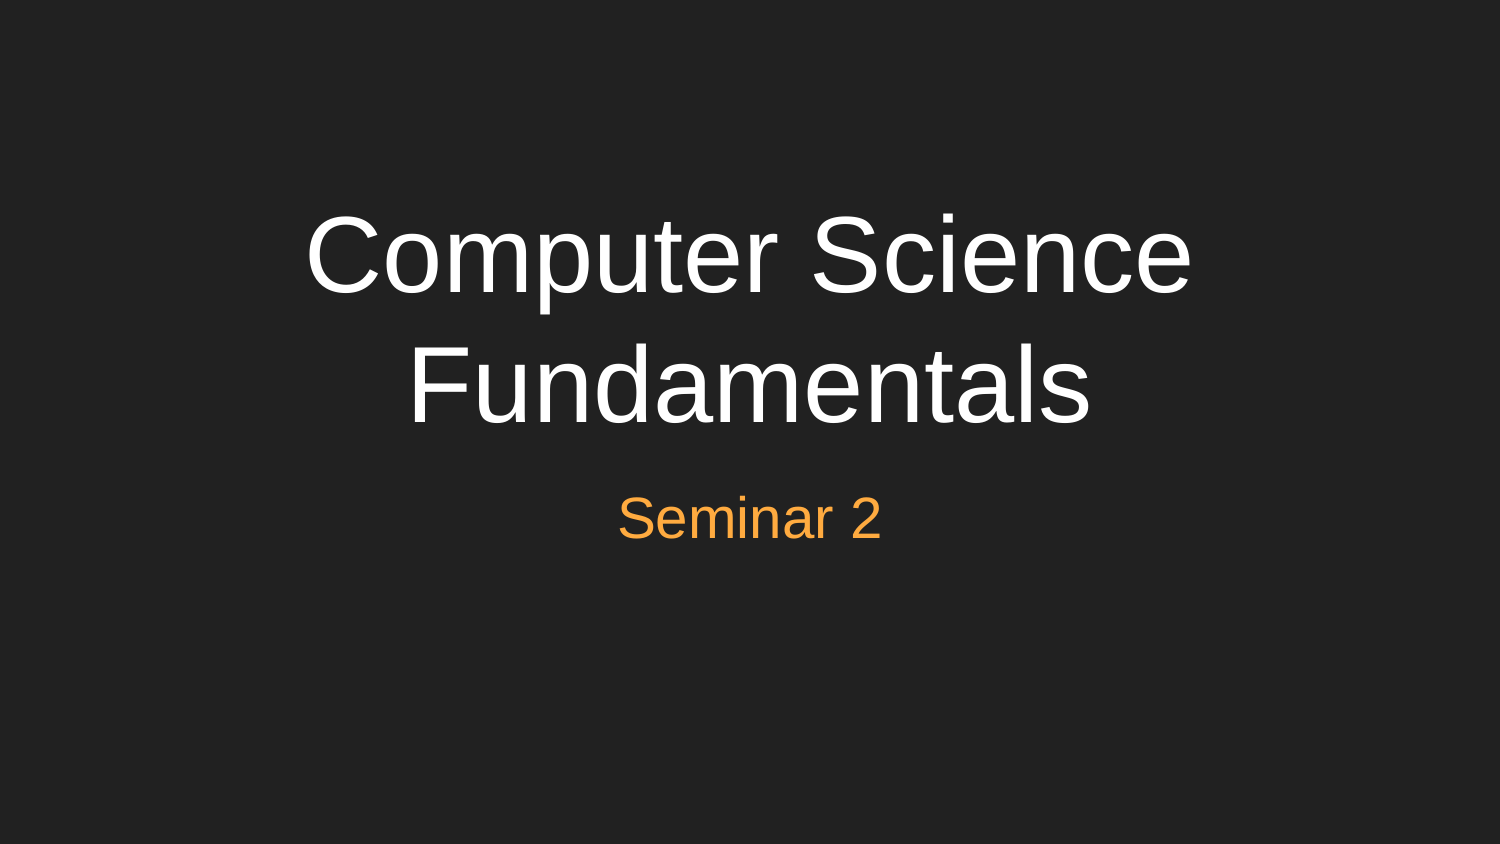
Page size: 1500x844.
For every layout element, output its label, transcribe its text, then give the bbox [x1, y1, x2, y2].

subtitle Seminar 2 [51, 464, 1449, 595]
title Computer Science Fundamentals [51, 122, 1449, 459]
